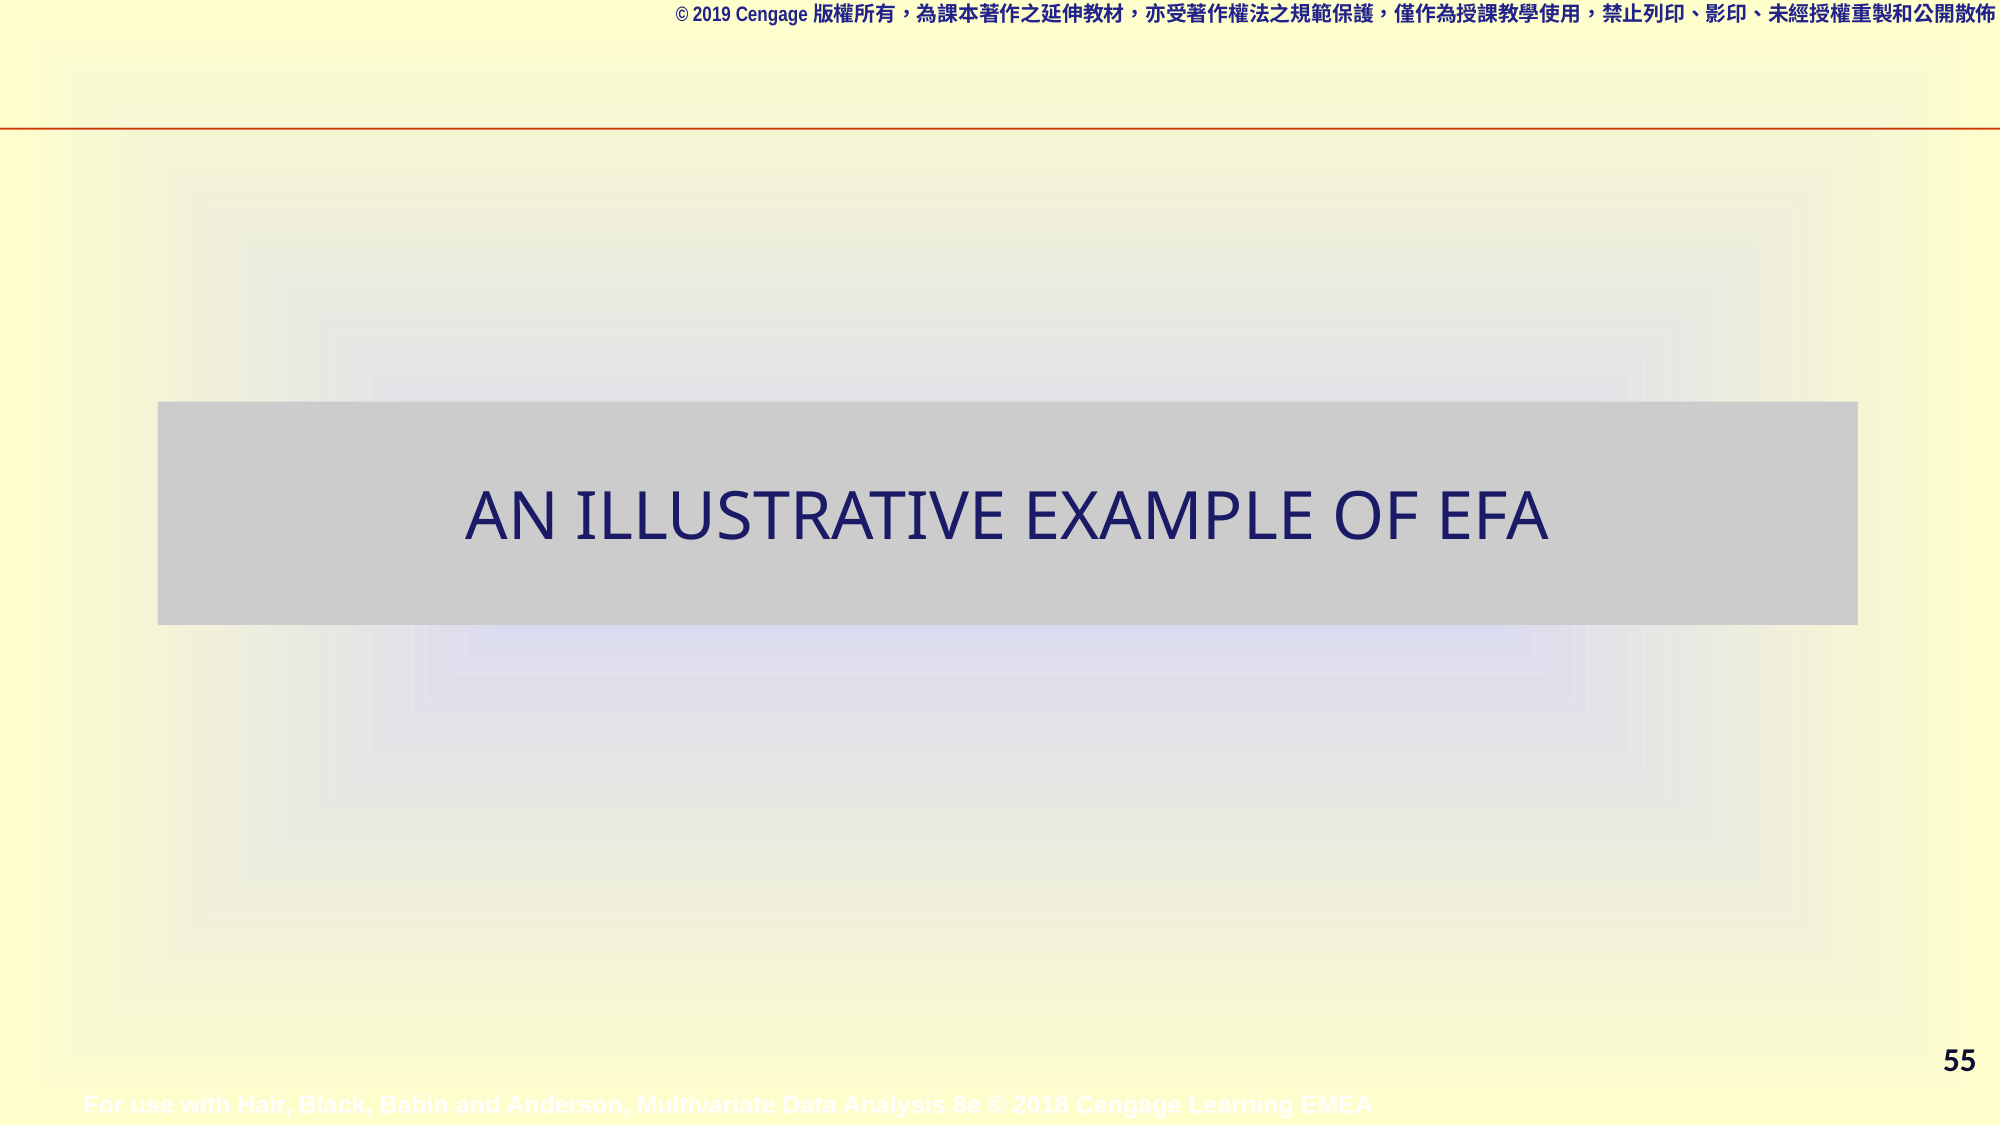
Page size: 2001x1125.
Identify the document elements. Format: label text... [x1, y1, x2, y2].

title An Illustrative Example of EFA [157, 401, 1858, 625]
slide_number 55 [1913, 1028, 1992, 1089]
text_box For use with Hair, Black, Babin and Anderson, Multivariate Data Analysis 8e © 2018 Cengage Learning EMEA [0, 1081, 1519, 1125]
